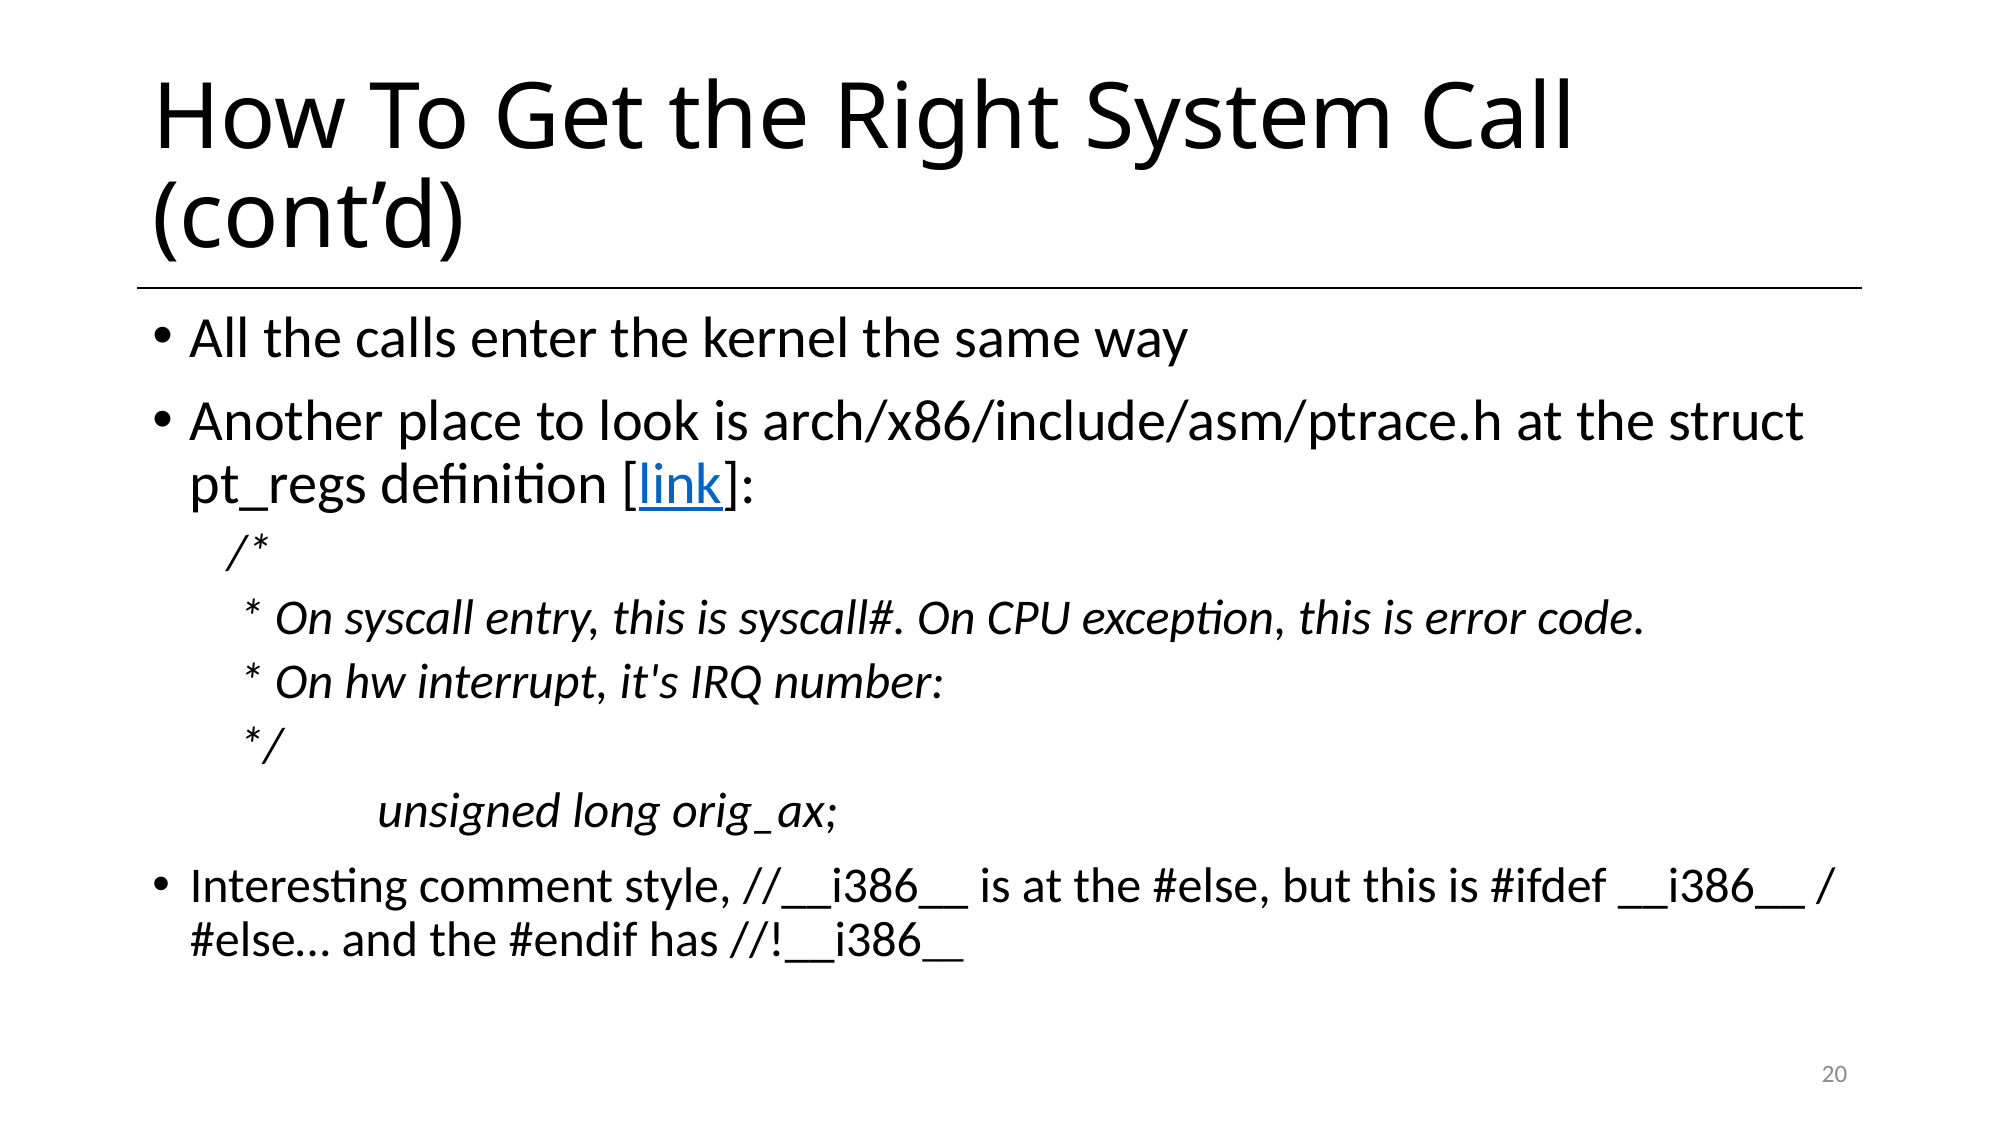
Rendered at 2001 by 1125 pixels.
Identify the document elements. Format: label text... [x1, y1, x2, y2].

title How To Get the Right System Call (cont’d) [137, 59, 1863, 278]
list All the calls enter the kernel the same way Another place to look is arch/x86/include/asm/ptrace.h at the struct pt_regs definition [link]: /* * On syscall entry, this is syscall#. On CPU exception, this is error code. * On hw interrupt, it's IRQ number: */ unsigned long orig_ax; Interesting comment style, //__i386__ is at the #else, but this is #ifdef __i386__ / #else… and the #endif has //!__i386__ [137, 299, 1863, 1014]
slide_number 20 [1412, 1042, 1863, 1103]
